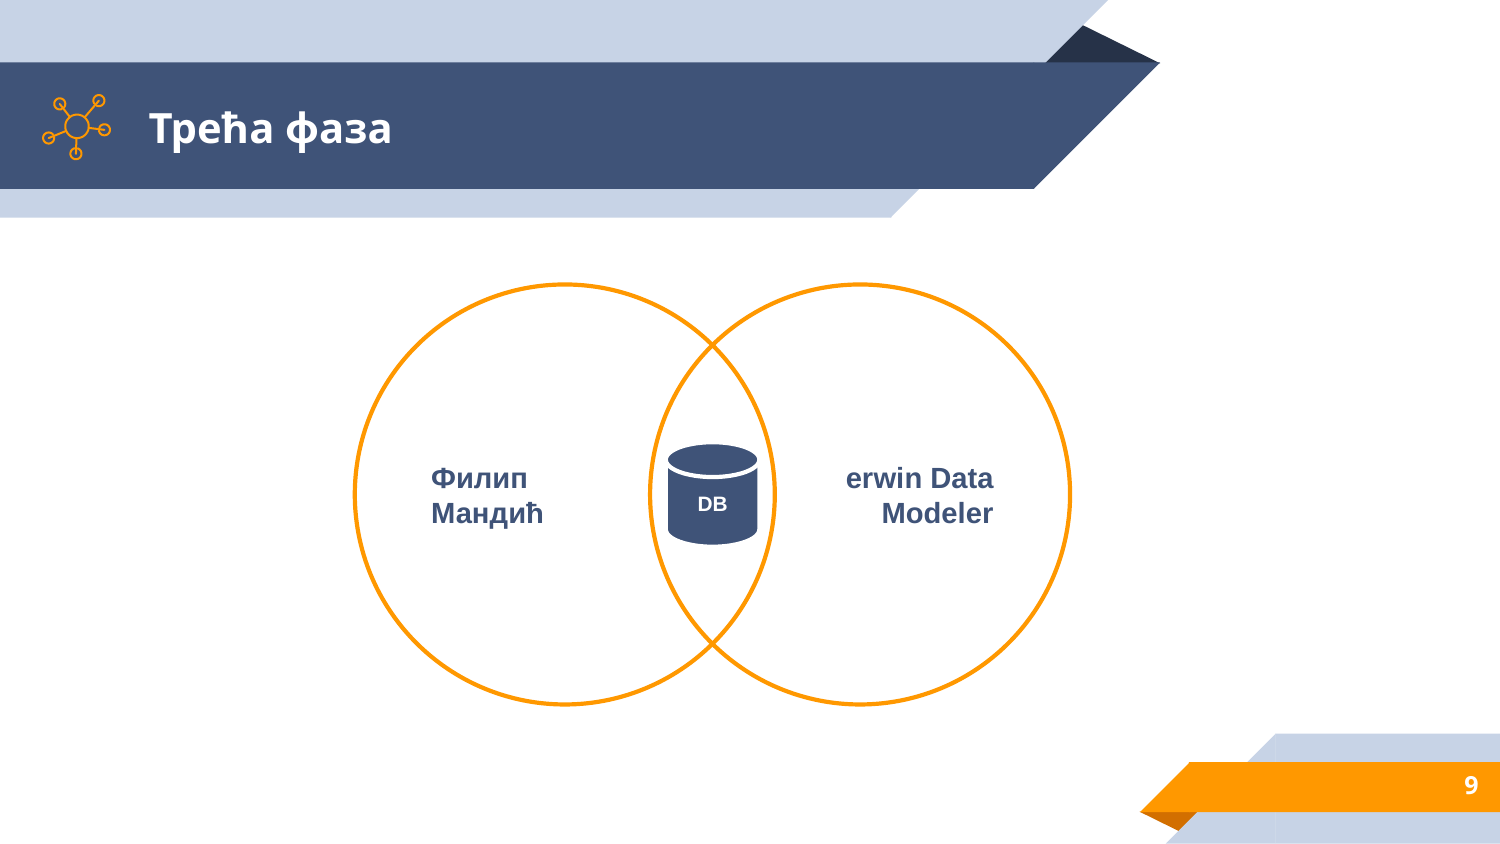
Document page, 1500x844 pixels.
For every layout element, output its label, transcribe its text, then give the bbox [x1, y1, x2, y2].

text_box DB [663, 440, 762, 549]
title Трећа фаза [133, 64, 997, 190]
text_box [42, 94, 111, 160]
text_box erwin Data Modeler [647, 282, 1073, 707]
text_box Филип Мандић [352, 282, 712, 707]
slide_number 9 [1249, 760, 1494, 813]
